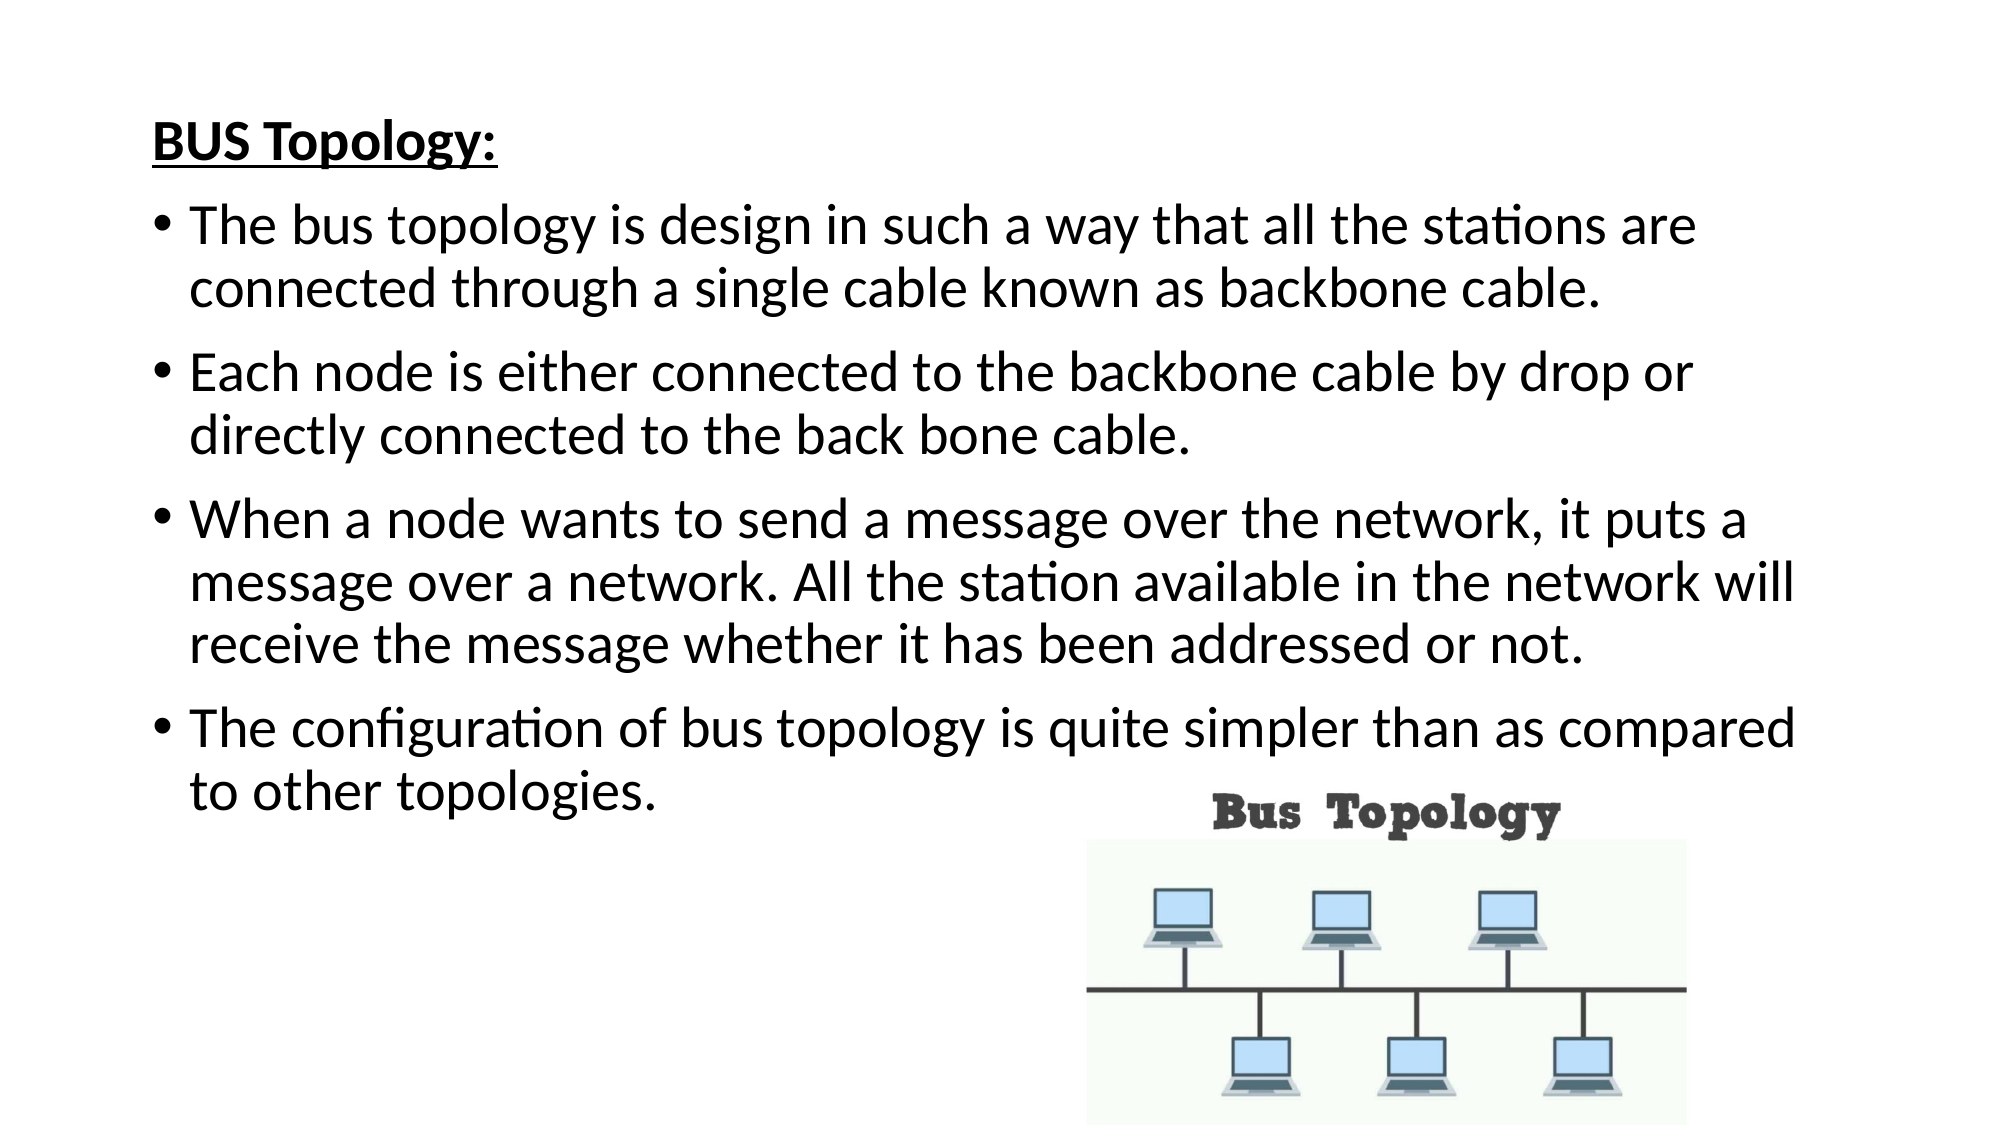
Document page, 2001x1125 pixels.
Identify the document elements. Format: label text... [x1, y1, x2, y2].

picture [1072, 784, 1704, 1125]
list BUS Topology: The bus topology is design in such a way that all the stations are connected through a single cable known as backbone cable. Each node is either connected to the backbone cable by drop or directly connected to the back bone cable. When a node wants to send a message over the network, it puts a message over a network. All the station available in the network will receive the message whether it has been addressed or not. The configuration of bus topology is quite simpler than as compared to other topologies. [137, 102, 1863, 1014]
